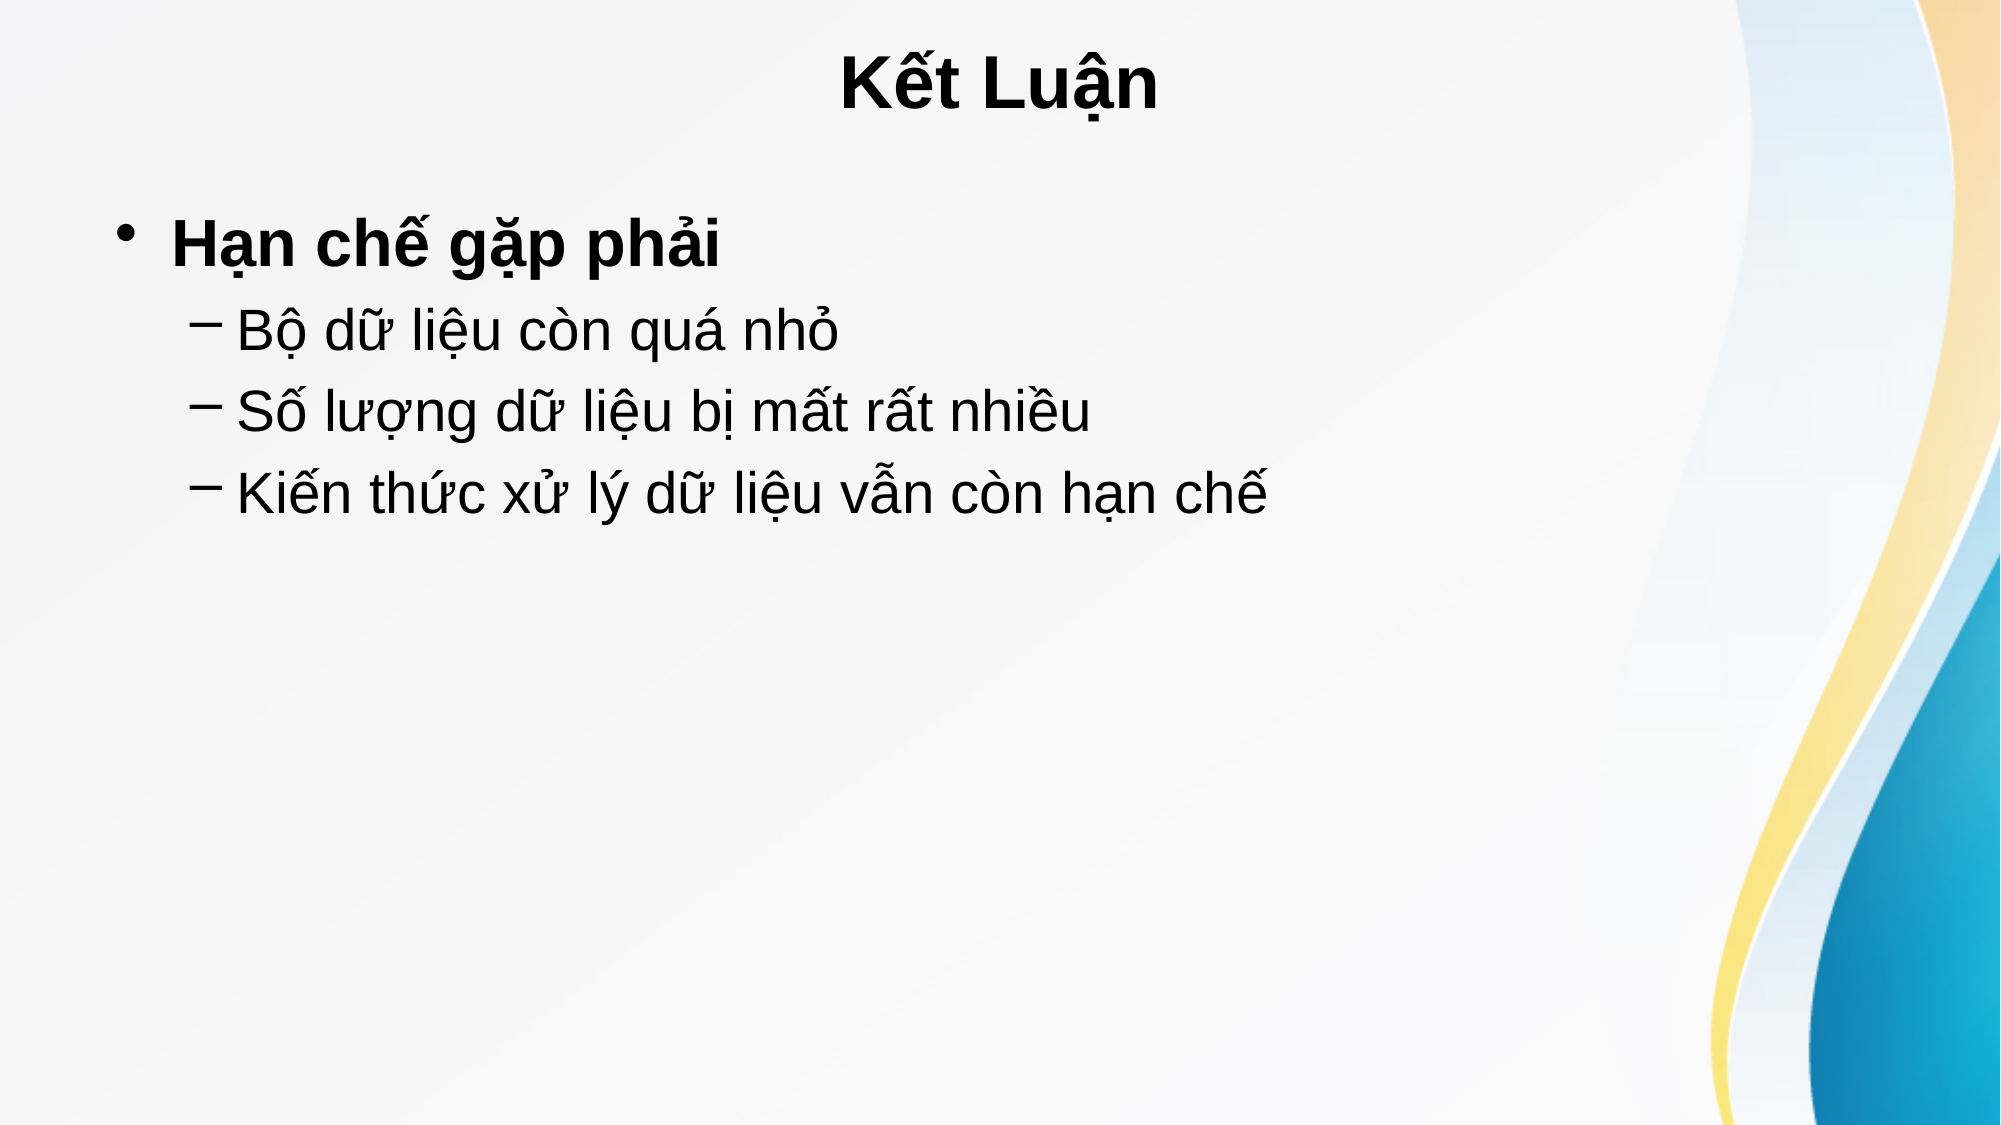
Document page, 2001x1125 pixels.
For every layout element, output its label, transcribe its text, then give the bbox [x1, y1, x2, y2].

picture [0, 0, 2001, 1125]
title Kết Luận [99, 30, 1901, 127]
list Hạn chế gặp phải Bộ dữ liệu còn quá nhỏ Số lượng dữ liệu bị mất rất nhiều Kiến thức xử lý dữ liệu vẫn còn hạn chế [99, 192, 1945, 1006]
